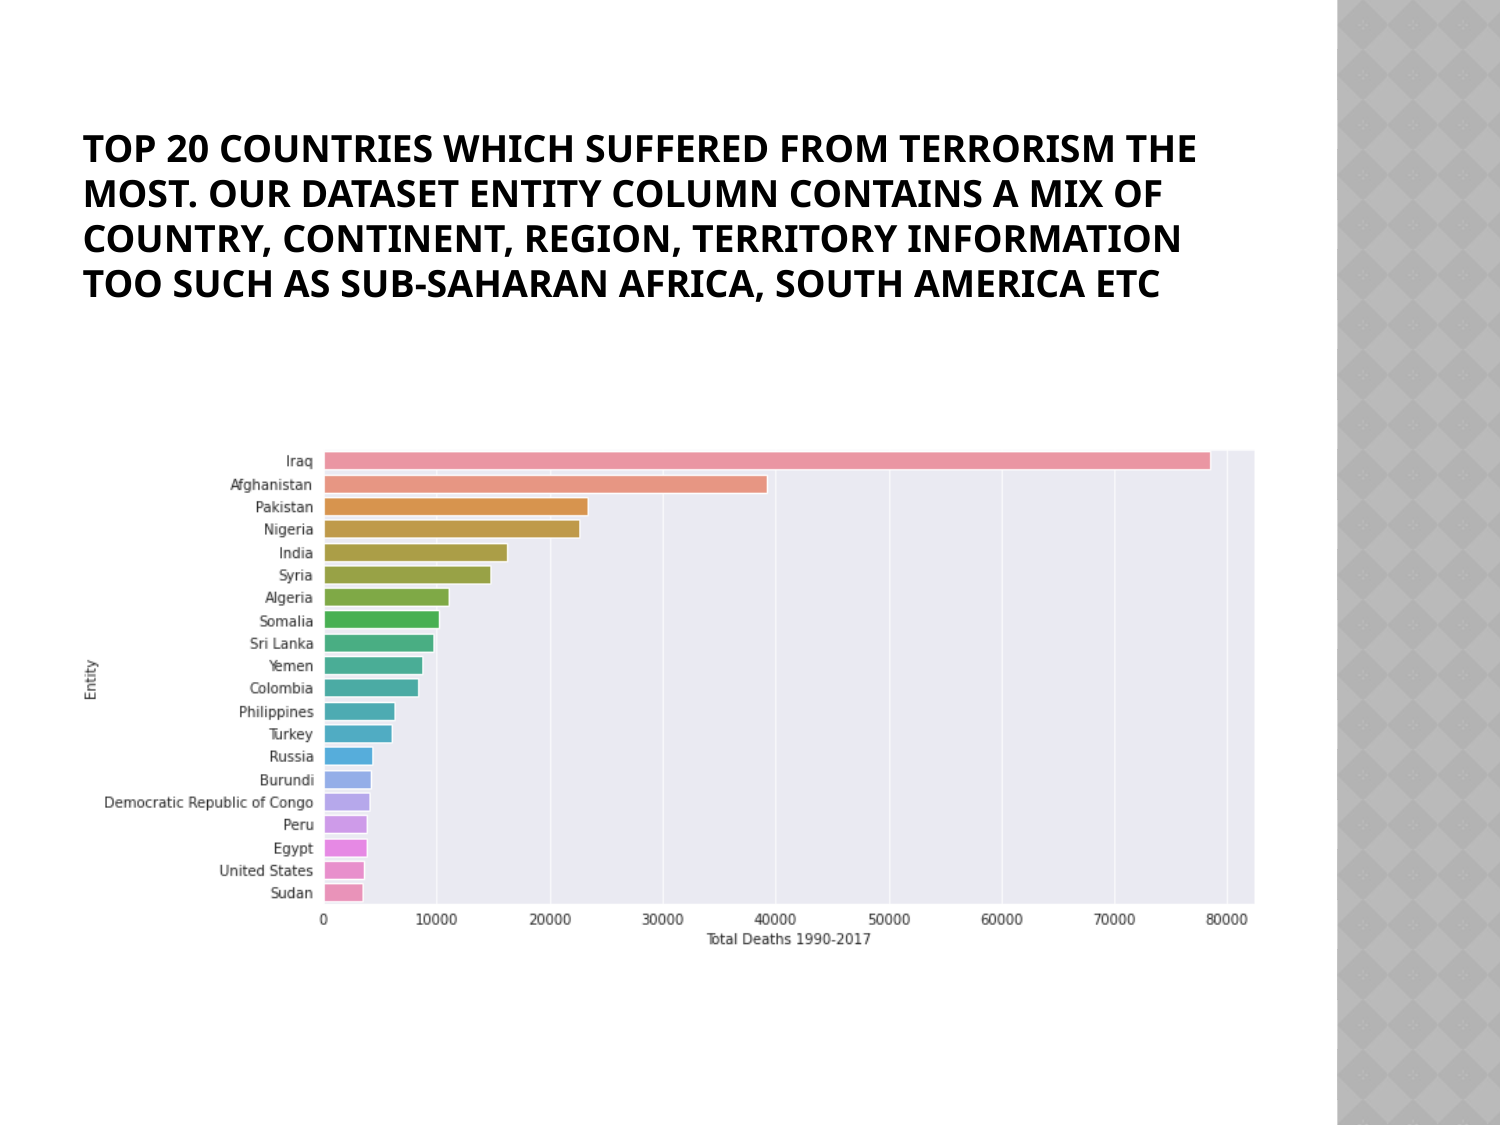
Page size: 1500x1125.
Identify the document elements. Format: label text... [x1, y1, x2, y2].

title Top 20 countries which suffered from terrorism the most. Our dataset Entity column contains a mix of country, continent, region, territory information too such as Sub-Saharan Africa, South America etc [75, 42, 1263, 350]
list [74, 440, 1263, 957]
